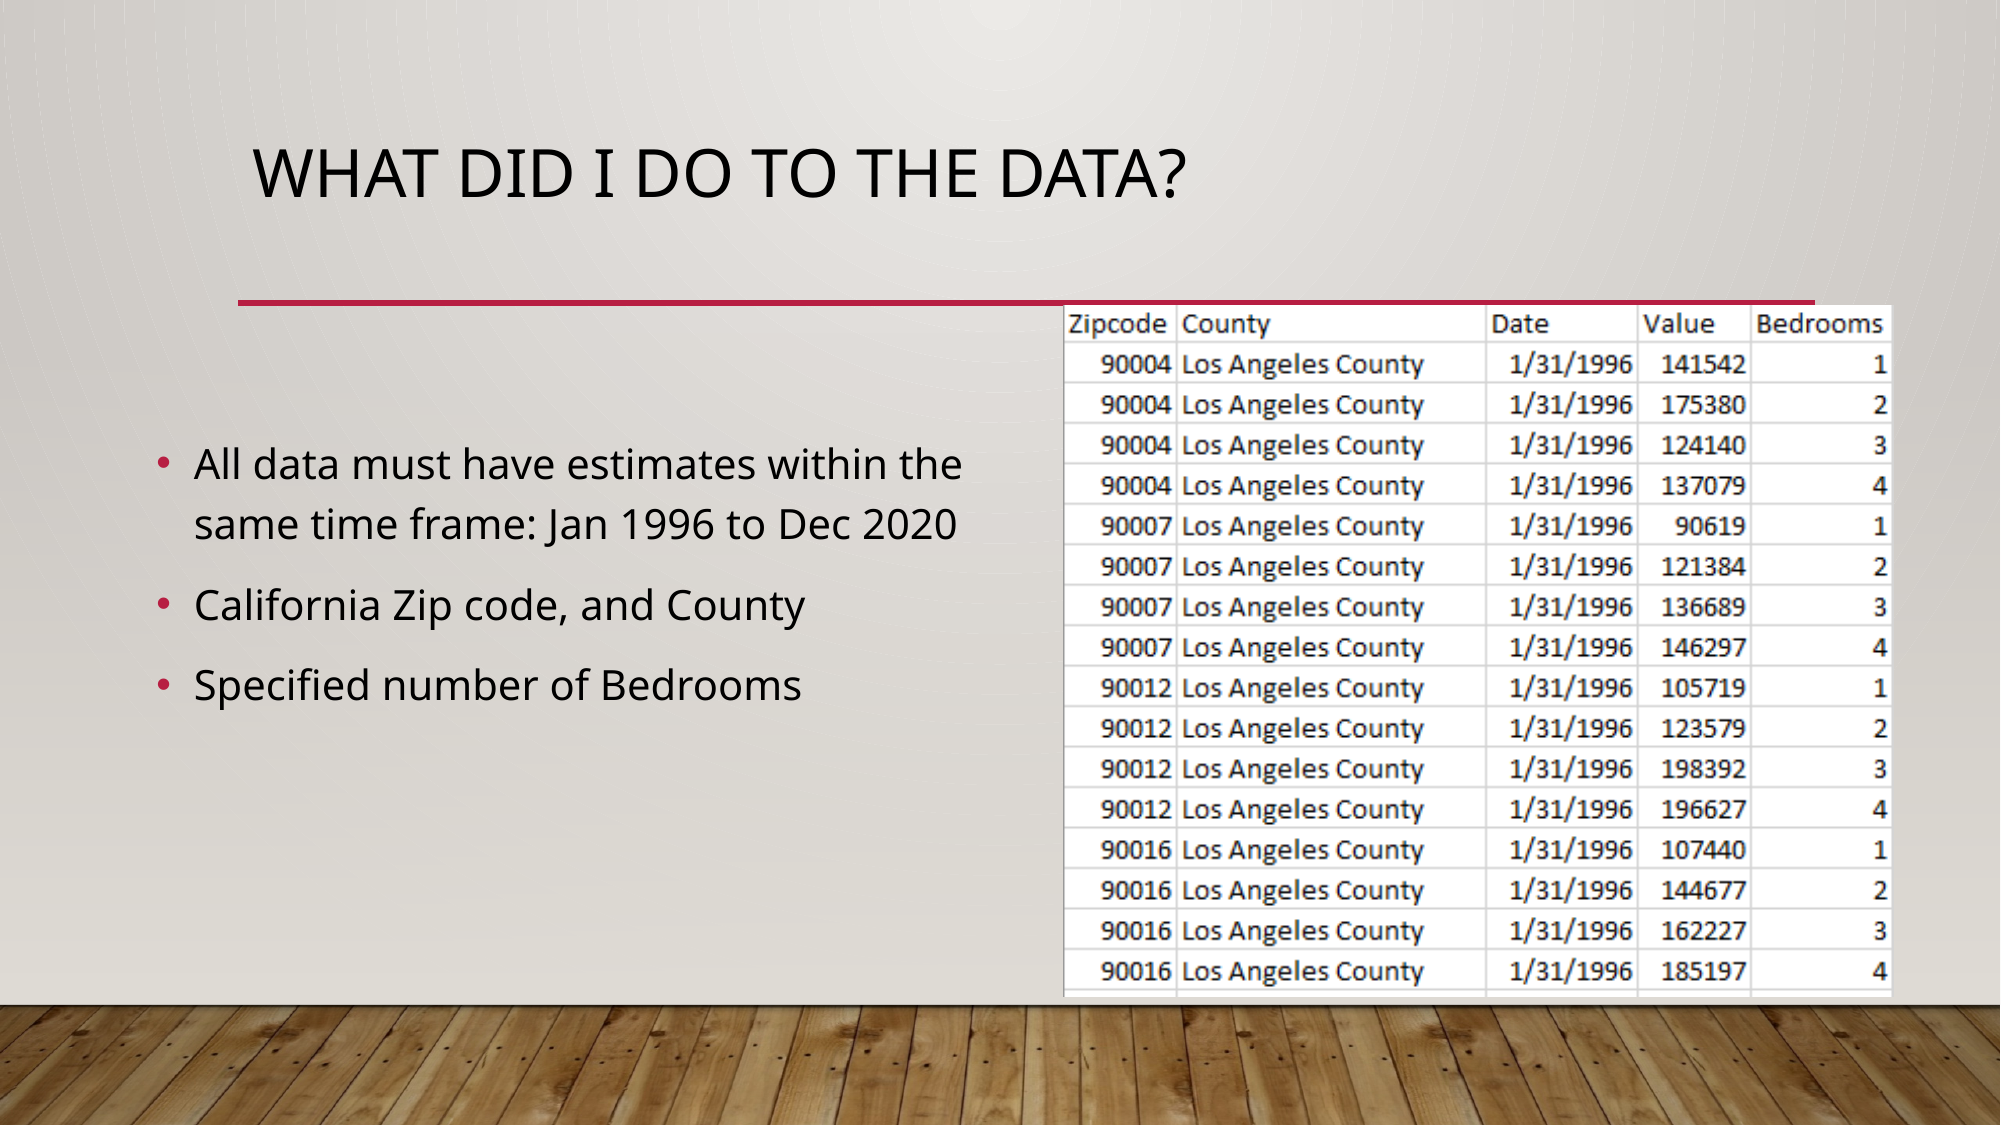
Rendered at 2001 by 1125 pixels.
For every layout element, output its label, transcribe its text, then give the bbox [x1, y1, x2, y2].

picture [0, 1005, 2000, 1125]
list All data must have estimates within the same time frame: Jan 1996 to Dec 2020 California Zip code, and County Specified number of Bedrooms [141, 420, 1037, 963]
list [1063, 305, 1894, 997]
title What did I do to the data? [237, 132, 1814, 306]
